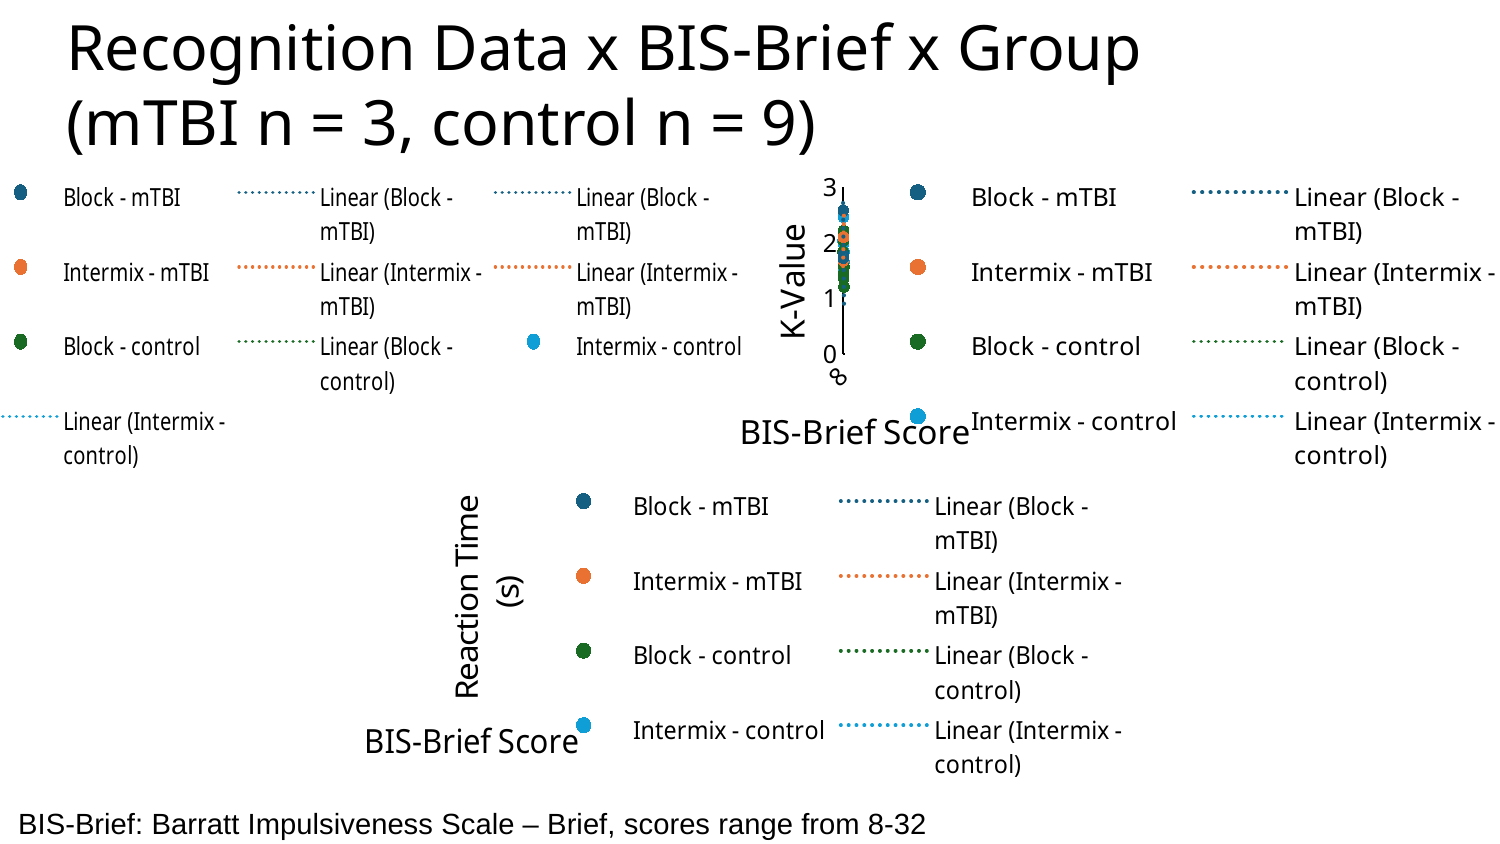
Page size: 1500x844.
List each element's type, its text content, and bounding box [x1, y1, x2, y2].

text_box BIS-Brief: Barratt Impulsiveness Scale – Brief, scores range from 8-32 [3, 797, 943, 844]
text_box Recognition Data x BIS-Brief x Group (mTBI n = 3, control n = 9) [51, 0, 1449, 88]
chart [0, 163, 1500, 799]
